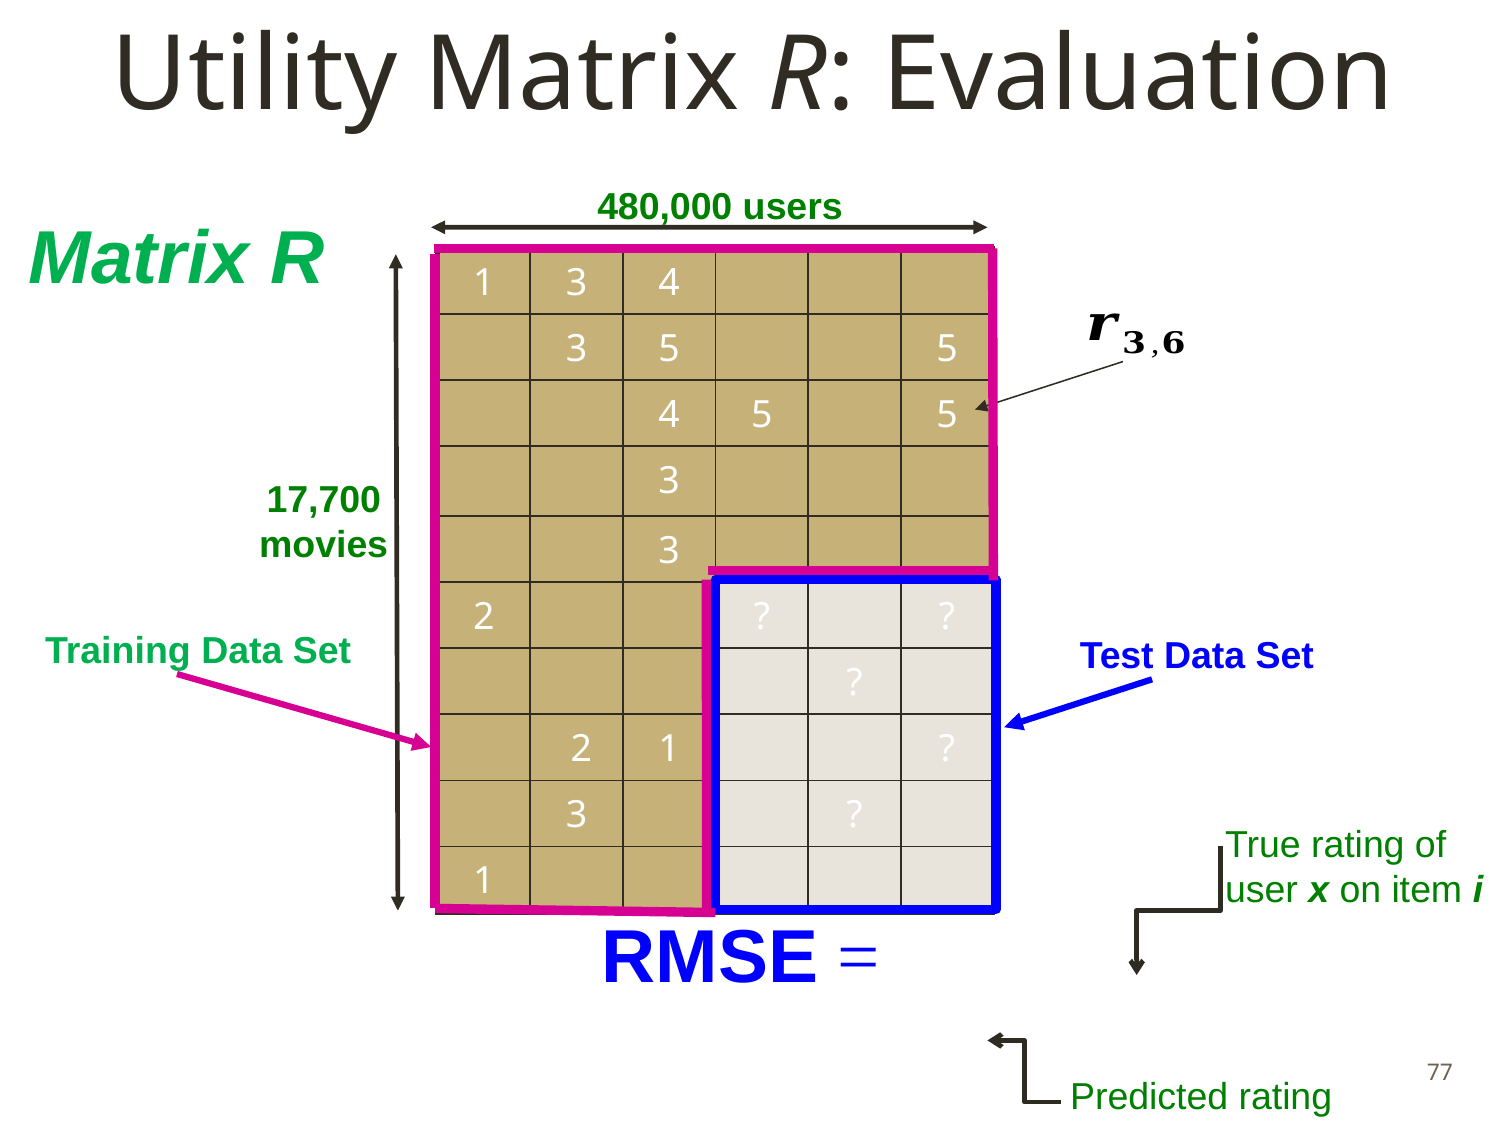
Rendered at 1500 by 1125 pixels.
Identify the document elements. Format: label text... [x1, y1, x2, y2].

text_box [713, 583, 998, 912]
table_cell [624, 781, 699, 846]
table_cell 3 [624, 447, 715, 515]
table_cell 4 [624, 381, 715, 445]
table_cell 3 [531, 315, 622, 379]
table_cell [441, 447, 529, 515]
table_cell 1 [441, 847, 529, 905]
table_cell [809, 447, 900, 515]
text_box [991, 246, 996, 569]
text_box [391, 738, 405, 911]
table_cell 3 [624, 517, 715, 581]
text_box [176, 673, 428, 750]
text_box Matrix R [14, 201, 340, 306]
text_box Training Data Set [30, 618, 367, 679]
table_cell [624, 649, 699, 713]
text_box [858, 221, 988, 234]
table_cell [441, 781, 529, 846]
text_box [441, 906, 718, 911]
table_cell 5 [902, 381, 986, 445]
table_cell [441, 381, 529, 445]
table_cell [531, 649, 622, 713]
text_box 17,700 movies [212, 467, 428, 573]
table_cell 1 [624, 715, 699, 780]
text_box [985, 1038, 1063, 1104]
table_cell 5 [624, 315, 715, 379]
text_box [975, 399, 986, 412]
table_cell [716, 315, 807, 379]
slide_number 77 [1118, 1042, 1469, 1103]
table_cell [624, 847, 699, 906]
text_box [1112, 866, 1245, 954]
text_box Test Data Set [1065, 623, 1330, 684]
table_cell [624, 583, 699, 647]
text_box [389, 254, 403, 467]
table_cell [531, 583, 622, 647]
table_header 3 [531, 259, 622, 313]
text_box [1004, 679, 1153, 730]
table_cell [902, 447, 986, 515]
table_cell [716, 517, 807, 566]
table_cell 2 [531, 715, 622, 780]
table_cell 2 [441, 583, 529, 647]
table_cell 3 [531, 781, 622, 846]
text_box True rating of user x on item i [1210, 812, 1499, 918]
table_cell 5 [716, 381, 807, 445]
title Utility Matrix R: Evaluation [84, 0, 1422, 138]
table_header 4 [624, 259, 715, 313]
text_box [431, 221, 582, 234]
table_cell [809, 517, 900, 566]
table_header [716, 259, 807, 313]
table_cell 5 [902, 315, 986, 379]
table_cell [531, 517, 622, 581]
table_cell [531, 447, 622, 515]
table_cell [531, 847, 622, 906]
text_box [706, 569, 997, 573]
table_cell [441, 517, 529, 581]
table_cell [441, 715, 529, 780]
table_header [902, 259, 986, 313]
table_cell [716, 447, 807, 515]
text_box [704, 580, 709, 906]
table_cell [809, 315, 900, 379]
table_cell [531, 381, 622, 445]
text_box 480,000 users [582, 174, 858, 235]
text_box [433, 258, 437, 911]
table_cell [441, 649, 529, 713]
table_cell [441, 315, 529, 379]
table_cell [902, 517, 986, 566]
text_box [432, 246, 991, 250]
text_box Predicted rating [1055, 1064, 1348, 1125]
table_header 1 [441, 259, 529, 313]
table_header [809, 259, 900, 313]
table_cell [809, 381, 900, 445]
